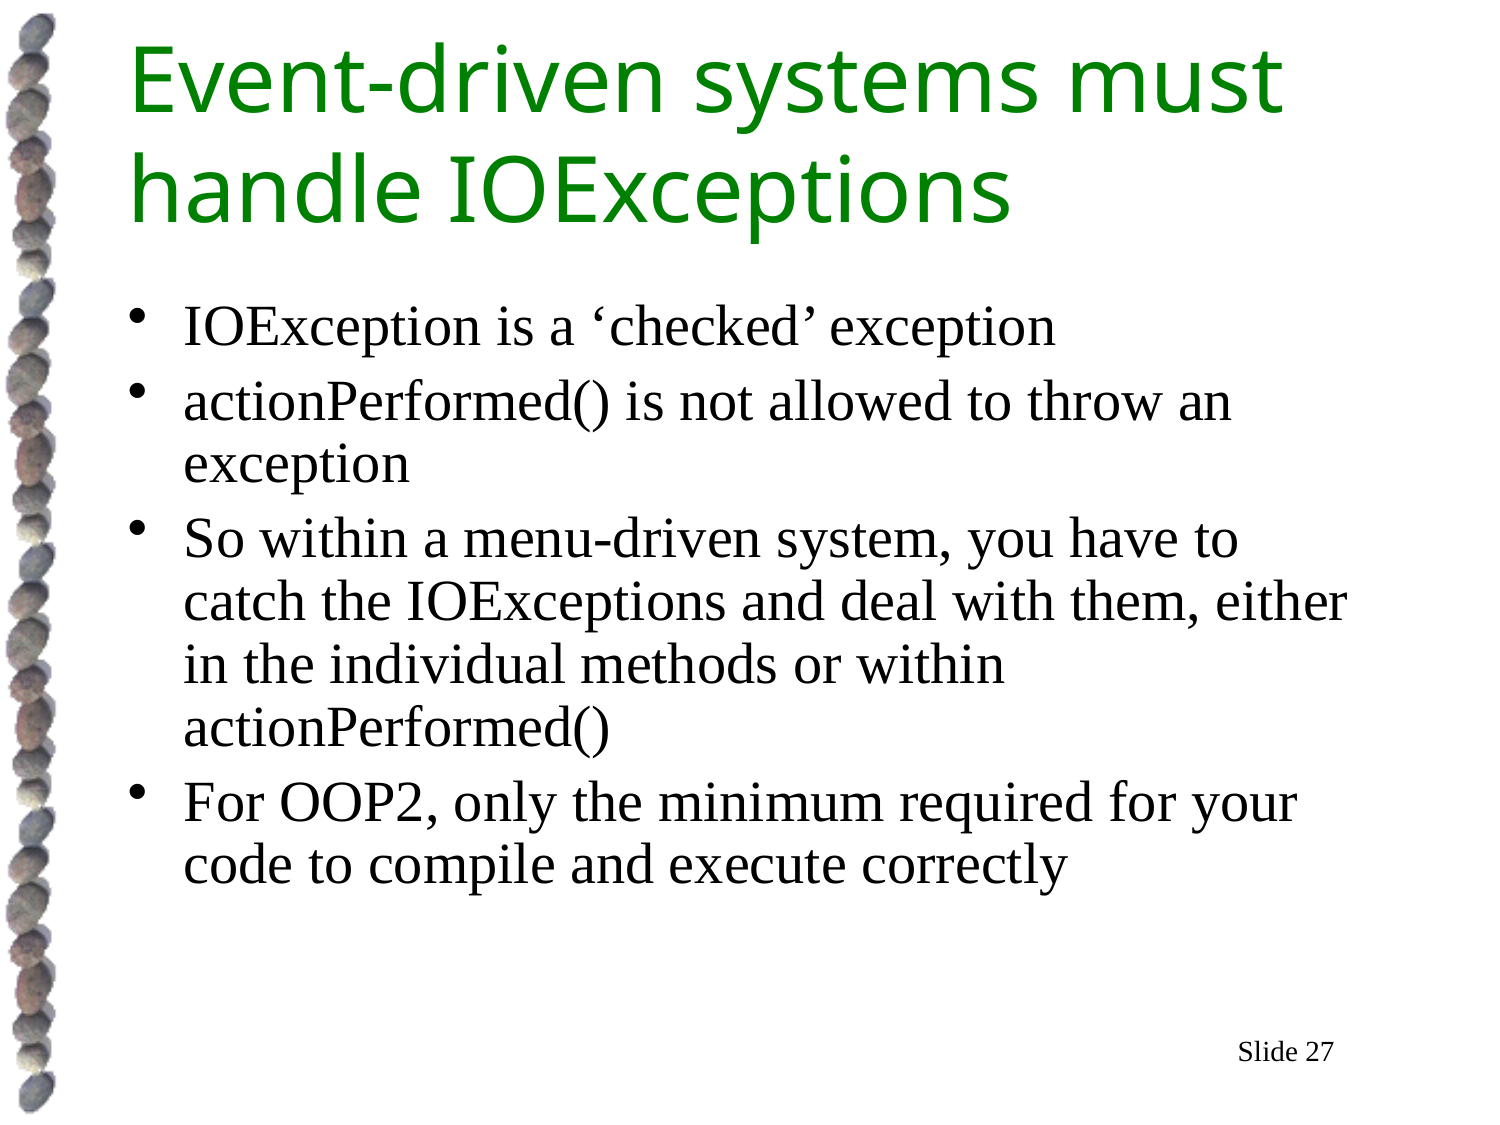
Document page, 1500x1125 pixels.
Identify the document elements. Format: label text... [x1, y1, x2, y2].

slide_number Slide 27 [1037, 1024, 1351, 1101]
title Event-driven systems must handle IOExceptions [112, 75, 1388, 188]
list IOException is a ‘checked’ exception actionPerformed() is not allowed to throw an exception So within a menu-driven system, you have to catch the IOExceptions and deal with them, either in the individual methods or within actionPerformed() For OOP2, only the minimum required for your code to compile and execute correctly [112, 287, 1388, 963]
picture [0, 0, 65, 1125]
